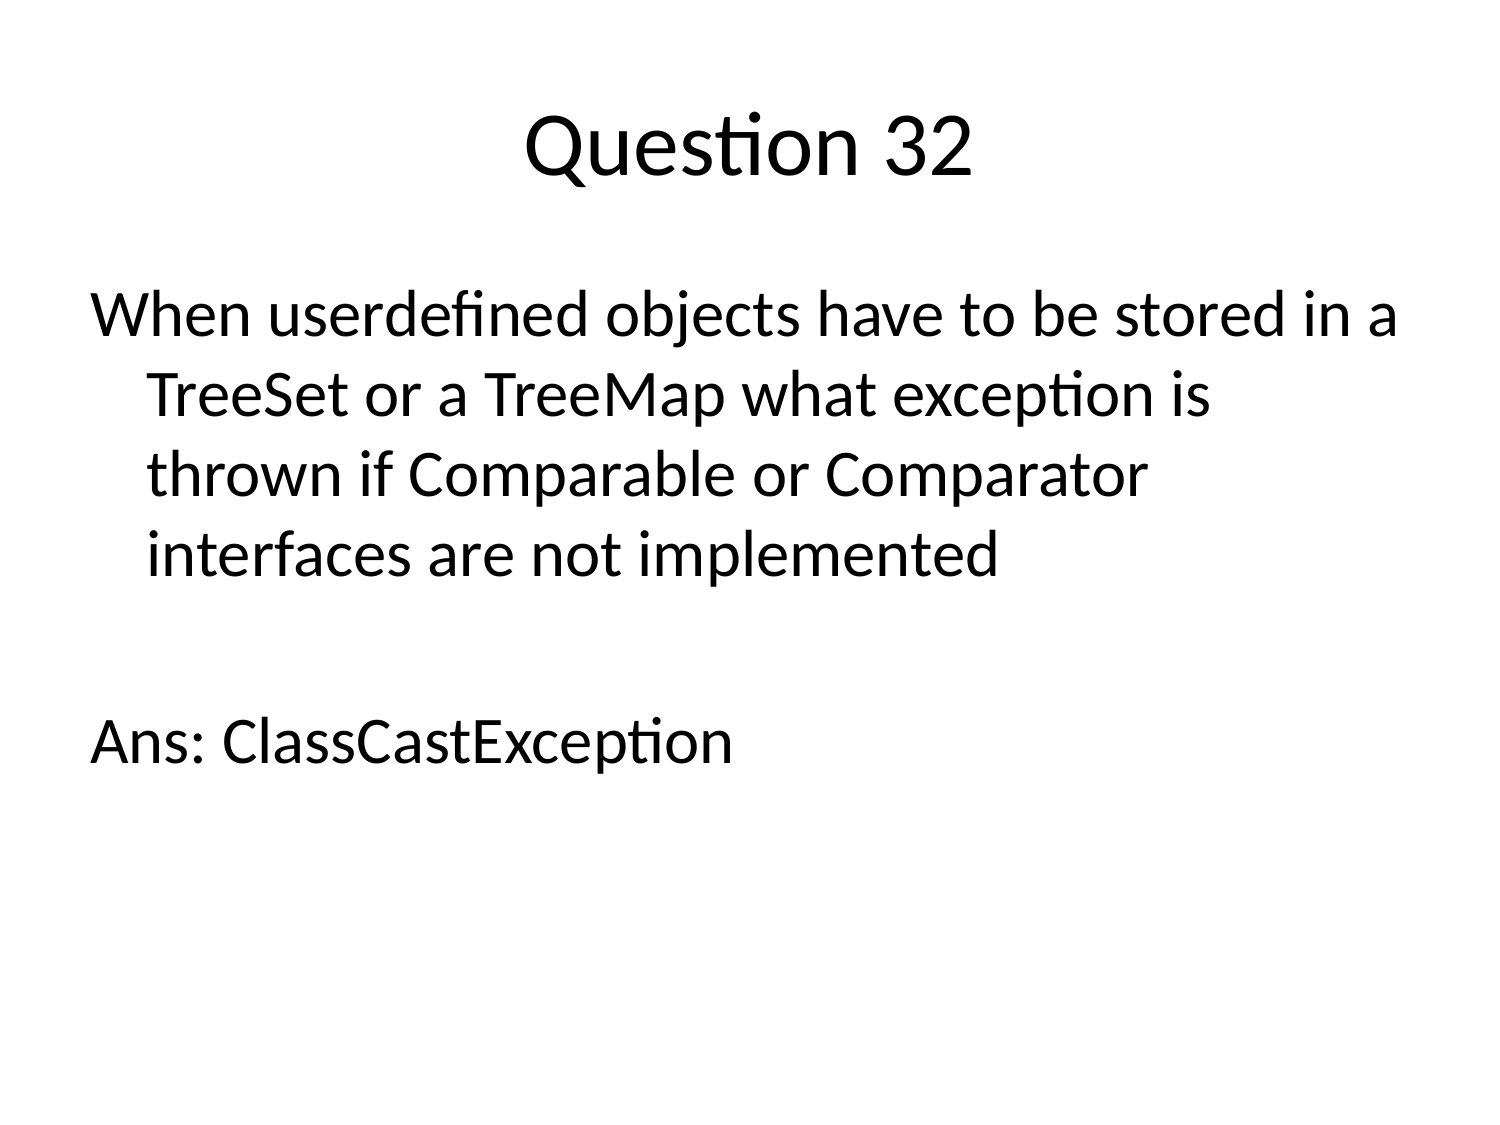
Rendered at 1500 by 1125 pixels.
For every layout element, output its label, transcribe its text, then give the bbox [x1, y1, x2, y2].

list When userdefined objects have to be stored in a TreeSet or a TreeMap what exception is thrown if Comparable or Comparator interfaces are not implemented Ans: ClassCastException [75, 262, 1425, 1005]
title Question 32 [75, 45, 1425, 233]
